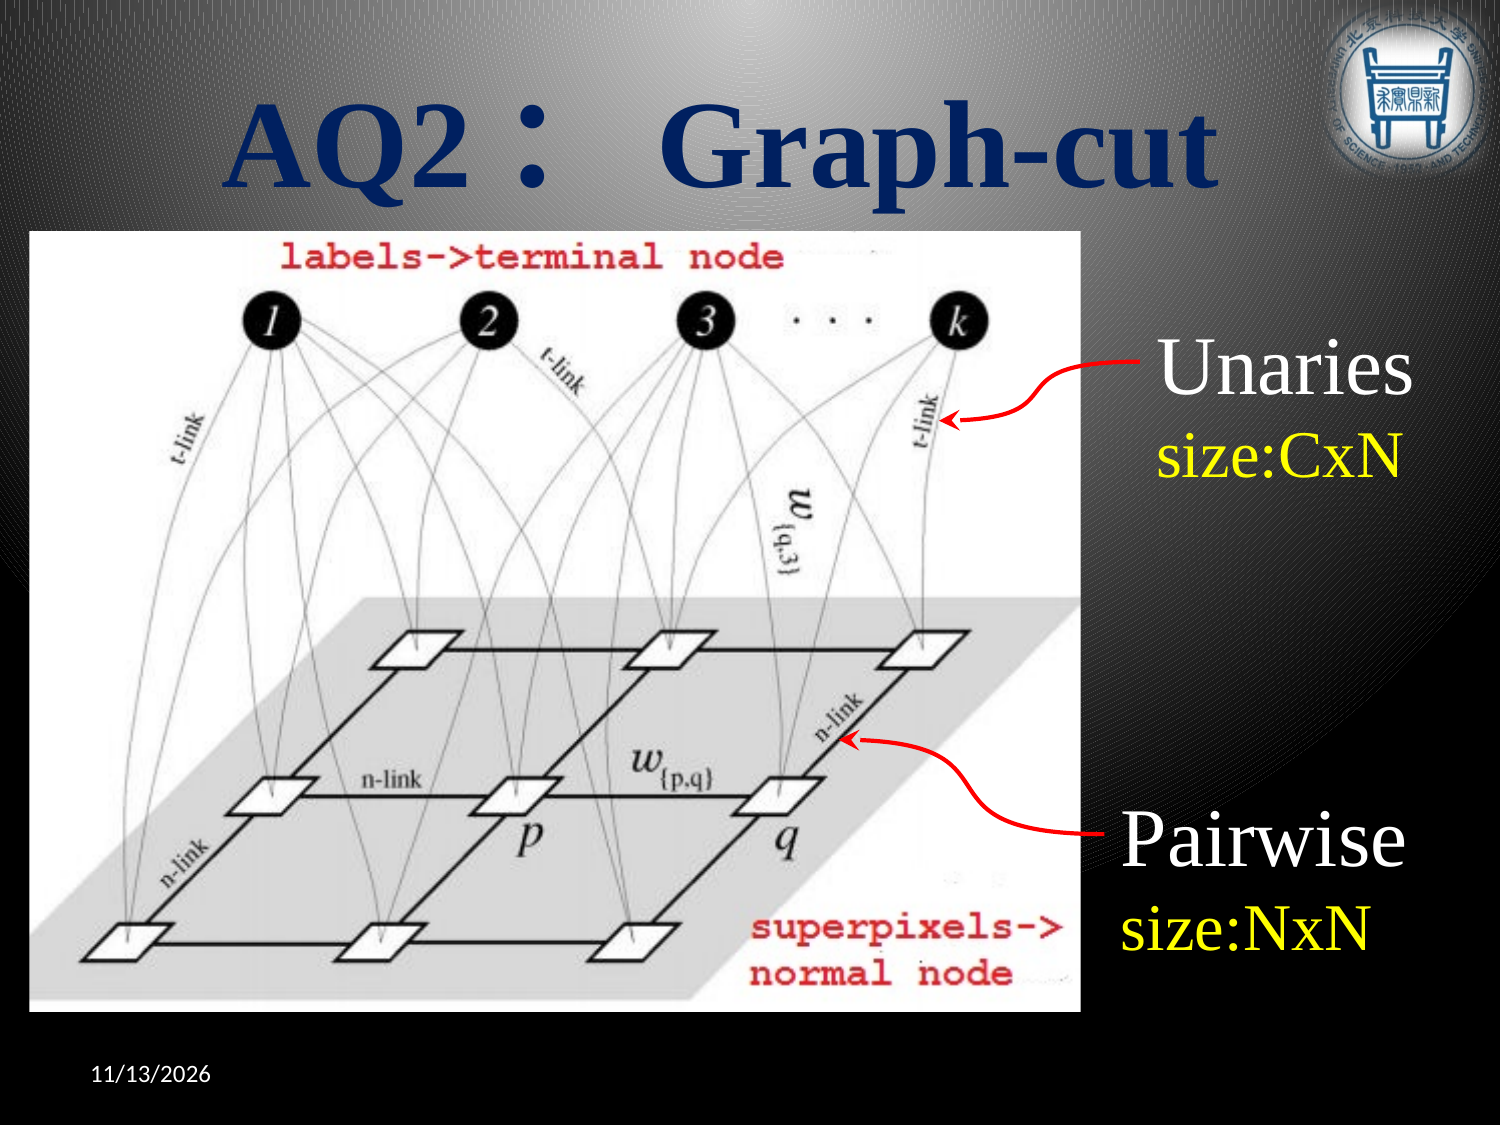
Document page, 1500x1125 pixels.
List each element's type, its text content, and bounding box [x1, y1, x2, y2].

title AQ2：Graph-cut [171, 54, 1270, 220]
text_box Pairwise size:NxN [1106, 776, 1423, 971]
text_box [838, 739, 1105, 835]
picture [29, 231, 1081, 1012]
text_box Unaries size:CxN [1141, 303, 1431, 499]
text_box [938, 361, 1140, 421]
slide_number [75, 1042, 425, 1103]
picture [1356, 38, 1463, 147]
